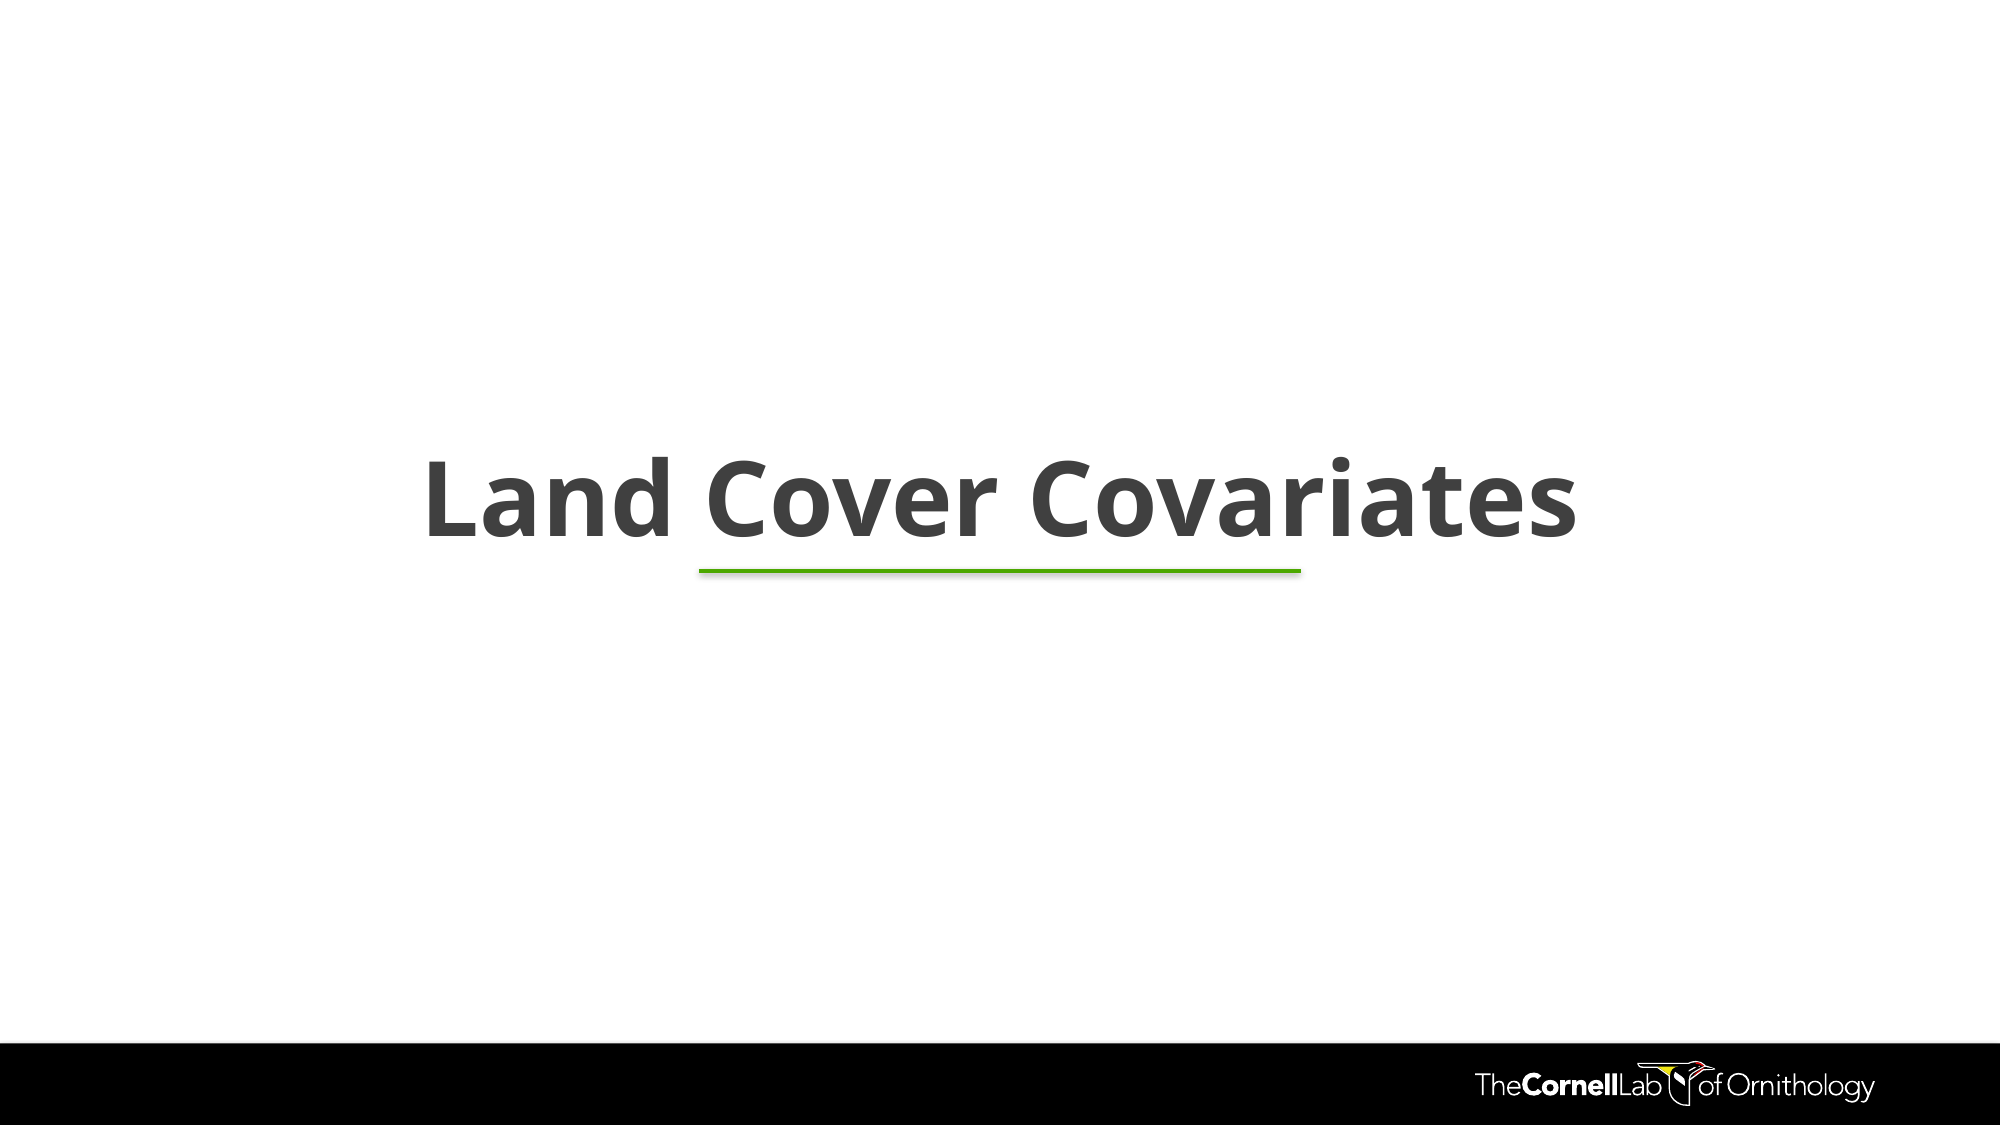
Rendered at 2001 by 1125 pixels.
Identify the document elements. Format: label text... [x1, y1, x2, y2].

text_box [0, 1043, 2000, 1125]
text_box Land Cover Covariates [300, 419, 1700, 571]
